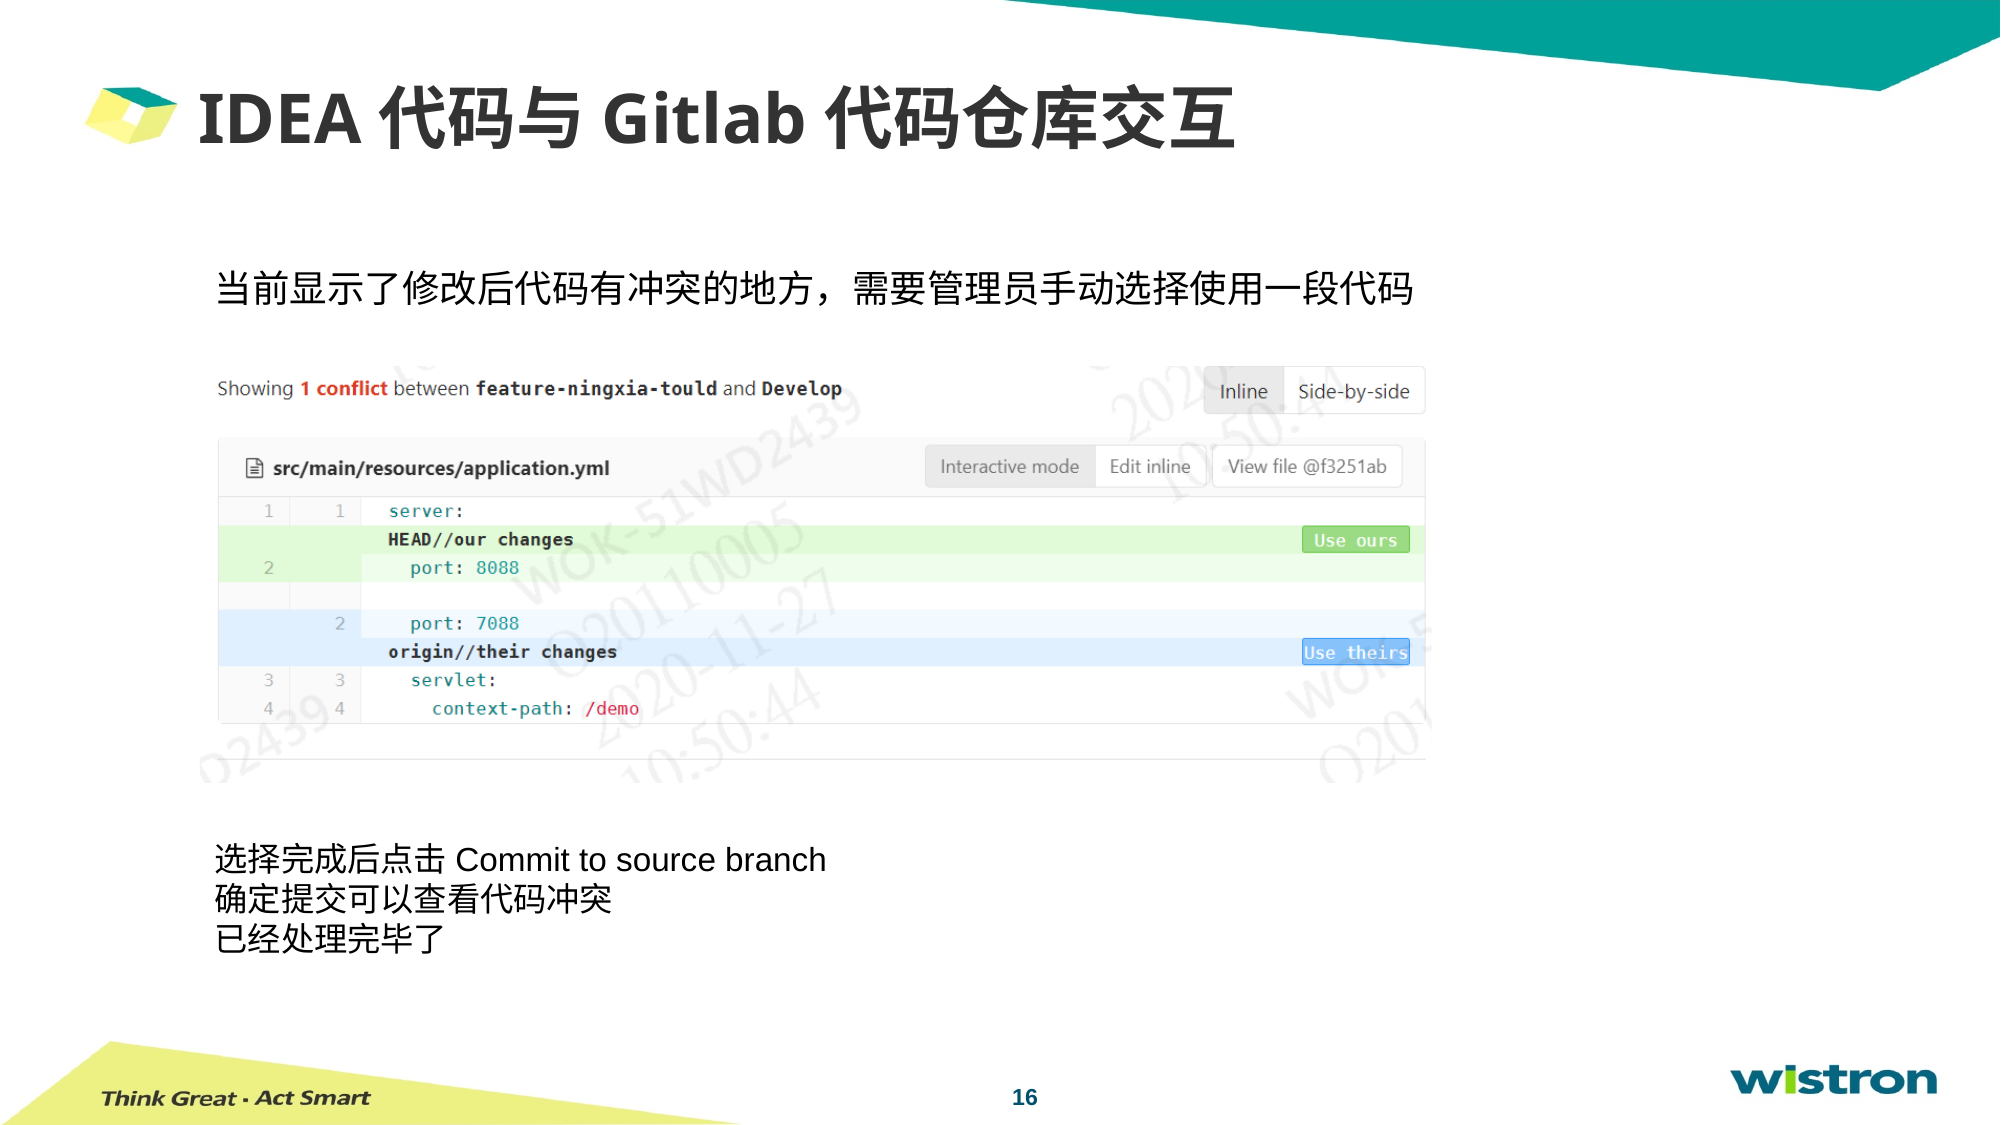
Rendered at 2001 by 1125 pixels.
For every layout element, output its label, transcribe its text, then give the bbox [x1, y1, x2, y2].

text_box 选择完成后点击Commit to source branch 确定提交可以查看代码冲突 已经处理完毕了 [199, 830, 858, 966]
title IDEA代码与Gitlab代码仓库交互 [183, 67, 1900, 166]
slide_number 16 [966, 1074, 1084, 1125]
picture [0, 0, 2000, 1125]
text_box 当前显示了修改后代码有冲突的地方，需要管理员手动选择使用一段代码 [199, 257, 1962, 318]
